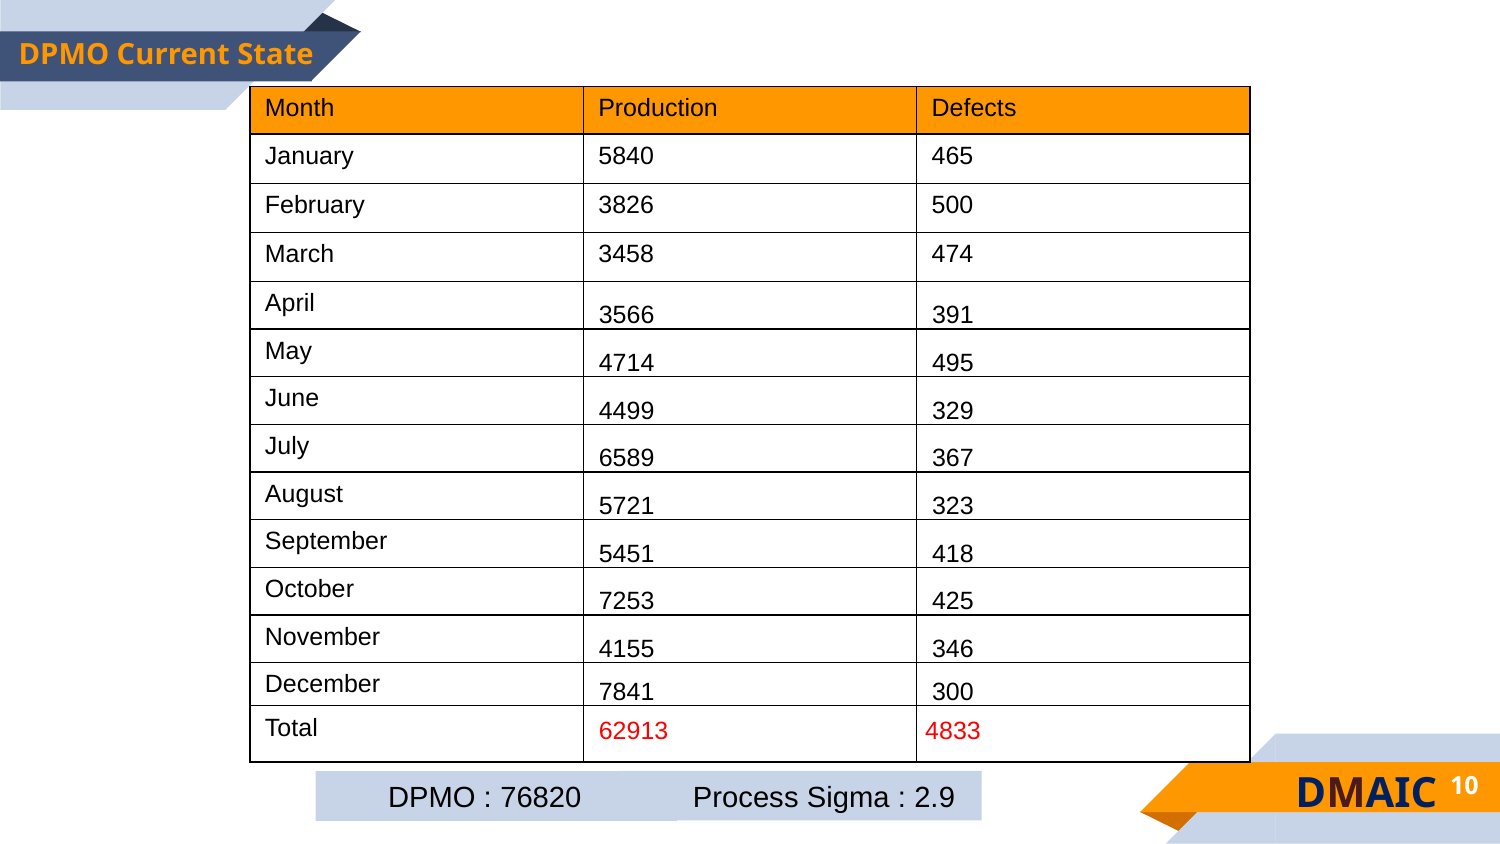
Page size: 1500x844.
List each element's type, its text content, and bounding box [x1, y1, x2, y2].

table_header Defects [917, 87, 1249, 133]
text_box DPMO : 76820 [315, 771, 620, 821]
table_cell 7253 [584, 568, 916, 614]
table_cell Total [251, 706, 583, 761]
table_cell 5451 [584, 520, 916, 567]
table_cell 500 [917, 184, 1249, 232]
text_box [249, 778, 612, 830]
table_cell June [251, 377, 583, 424]
table_cell 495 [917, 330, 1249, 376]
table_cell 474 [917, 233, 1249, 281]
table_cell 4499 [584, 377, 916, 424]
text_box DMAIC [1238, 760, 1494, 821]
table_cell 5840 [584, 135, 916, 183]
table_cell July [251, 425, 583, 471]
table_header Production [584, 87, 916, 133]
table_cell 3458 [584, 233, 916, 281]
table_cell 465 [917, 135, 1249, 183]
table_cell 346 [917, 616, 1249, 662]
table_cell 4155 [584, 616, 916, 662]
table_cell April [251, 282, 583, 328]
table_cell March [251, 233, 583, 281]
table_cell February [251, 184, 583, 232]
table_cell 391 [917, 282, 1249, 328]
table_cell 425 [917, 568, 1249, 614]
table_cell 4833 [917, 706, 1249, 761]
table_cell 6589 [584, 425, 916, 471]
table_cell 5721 [584, 473, 916, 519]
table_cell January [251, 135, 583, 183]
table_cell 7841 [584, 663, 916, 705]
table_cell August [251, 473, 583, 519]
table_cell 329 [917, 377, 1249, 424]
table_cell May [251, 330, 583, 376]
table_cell November [251, 616, 583, 662]
table_cell 62913 [584, 706, 916, 761]
table_cell December [251, 663, 583, 705]
table_cell 3566 [584, 282, 916, 328]
table_cell September [251, 520, 583, 567]
table_cell 323 [917, 473, 1249, 519]
table_cell 367 [917, 425, 1249, 471]
table_cell 3826 [584, 184, 916, 232]
table_cell 300 [917, 663, 1249, 705]
text_box DPMO Current State [0, 23, 348, 84]
table_cell 418 [917, 520, 1249, 567]
table_header Month [251, 87, 583, 133]
text_box Process Sigma : 2.9 [620, 770, 982, 821]
table_cell October [251, 568, 583, 614]
table_cell 4714 [584, 330, 916, 376]
